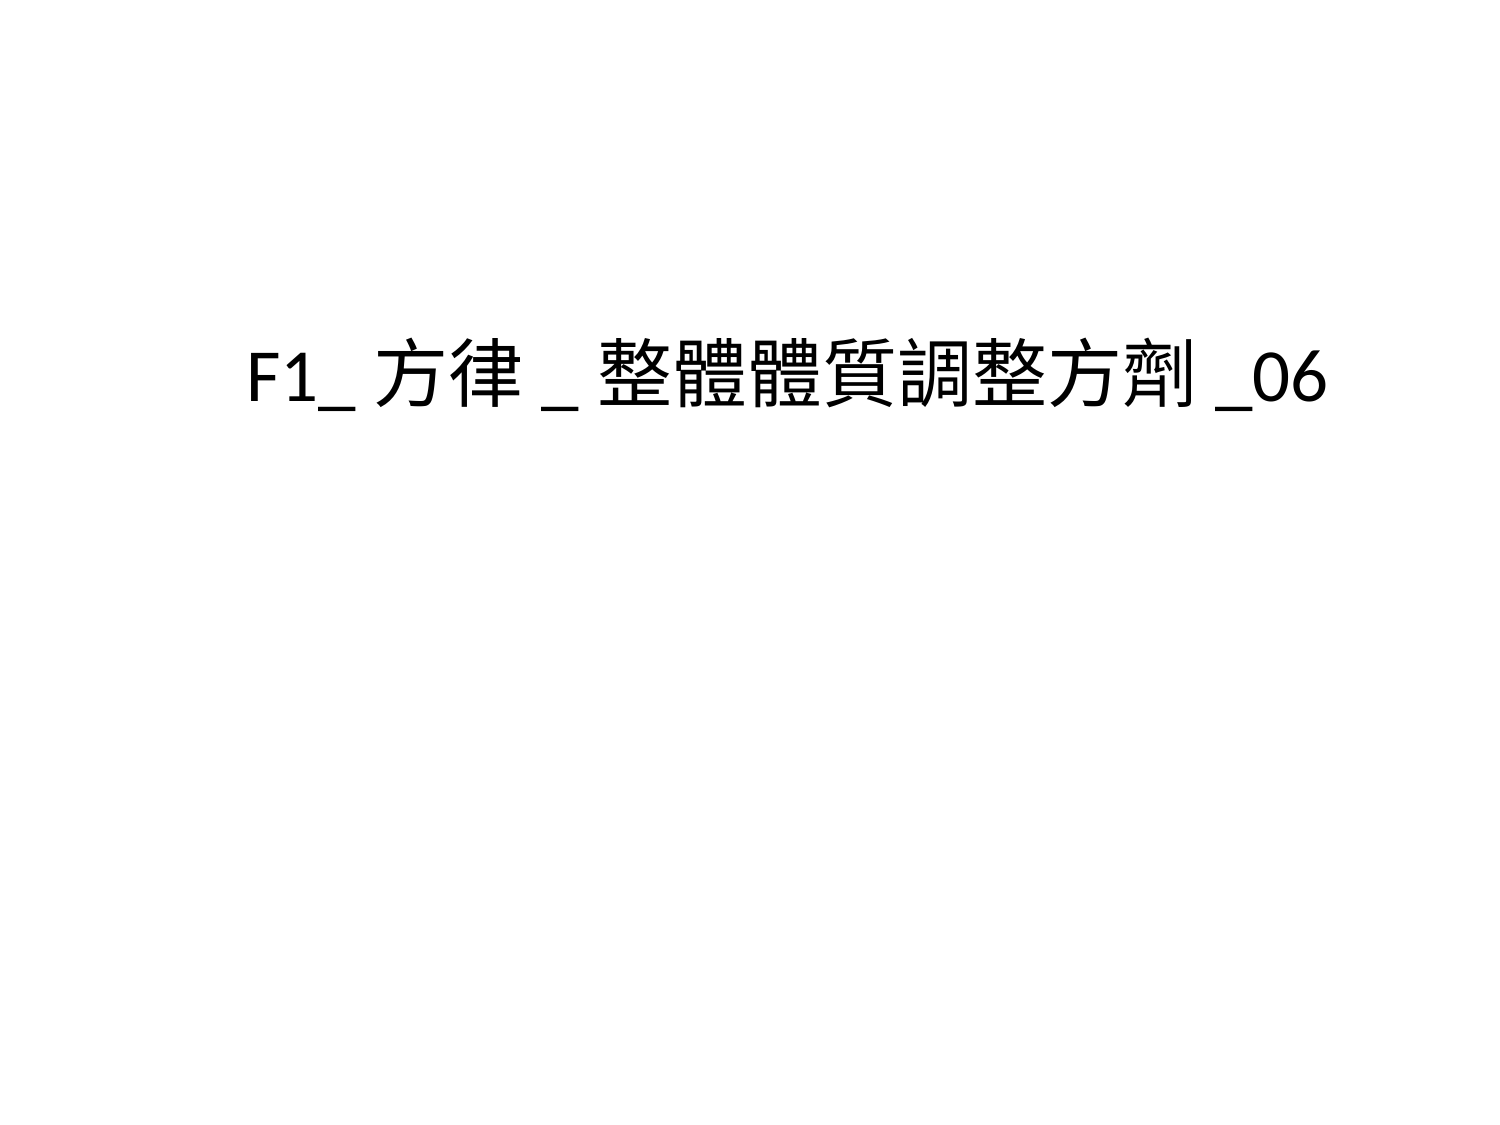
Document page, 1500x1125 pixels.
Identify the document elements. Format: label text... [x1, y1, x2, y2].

text_box F1_方律_整體體質調整方劑_06 [231, 319, 1344, 425]
